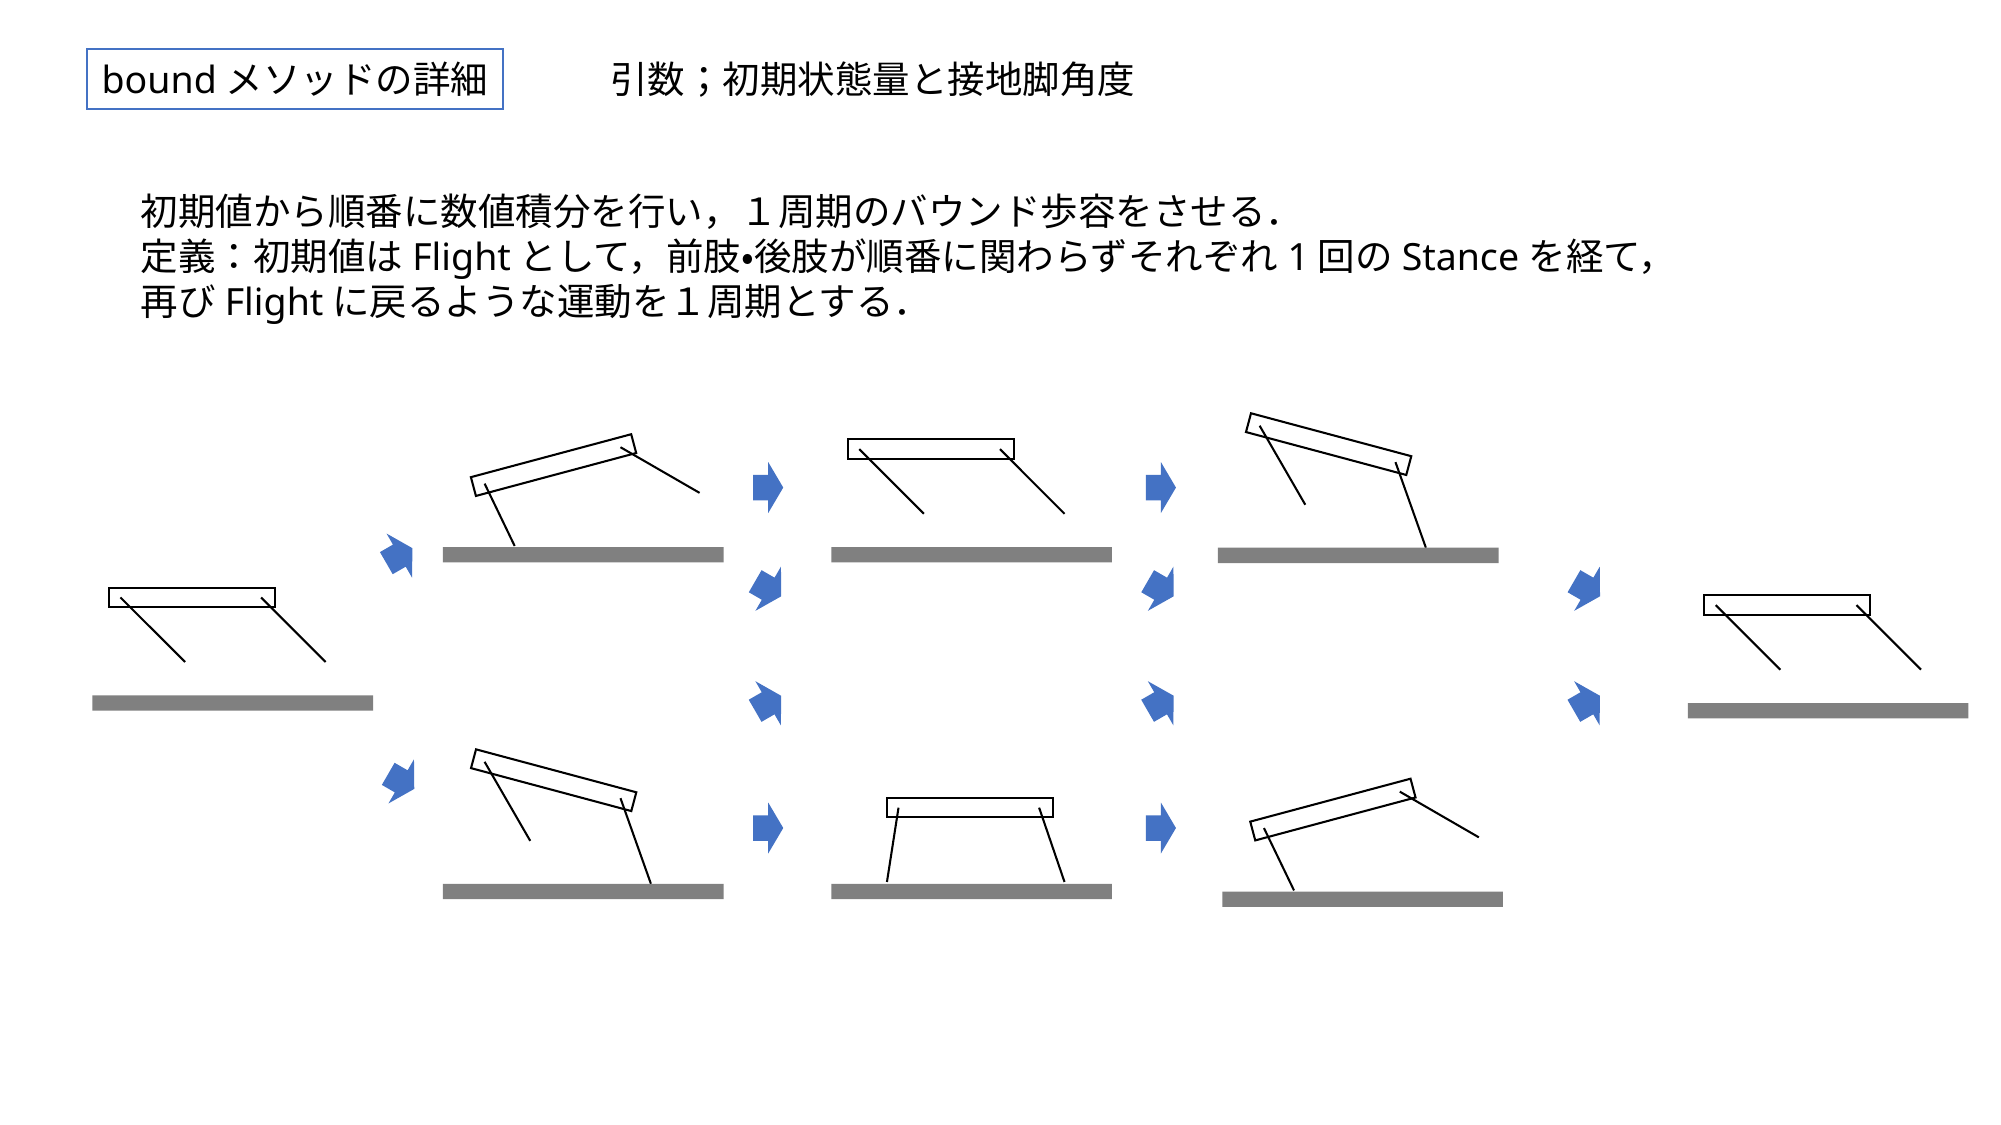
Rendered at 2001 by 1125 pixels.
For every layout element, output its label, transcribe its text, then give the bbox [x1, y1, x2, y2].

text_box [442, 546, 725, 563]
text_box [1144, 458, 1178, 517]
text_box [108, 587, 326, 662]
text_box [1244, 412, 1413, 474]
text_box boundメソッドの詳細 [86, 48, 504, 110]
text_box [1250, 432, 1315, 498]
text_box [1039, 807, 1065, 882]
text_box 引数；初期状態量と接地脚角度 [595, 49, 1151, 109]
text_box [1144, 798, 1178, 858]
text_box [886, 807, 899, 882]
text_box [91, 694, 374, 712]
text_box [830, 546, 1113, 563]
text_box [1566, 562, 1602, 614]
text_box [1704, 595, 1921, 670]
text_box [1263, 827, 1294, 891]
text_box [1395, 462, 1426, 548]
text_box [1407, 782, 1472, 847]
text_box [1221, 891, 1504, 908]
text_box [1687, 702, 1970, 719]
text_box [469, 748, 638, 810]
text_box [1217, 547, 1500, 564]
text_box [469, 432, 633, 498]
text_box [1248, 777, 1413, 842]
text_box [627, 437, 693, 503]
text_box [1566, 678, 1601, 730]
text_box [380, 755, 416, 807]
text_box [620, 798, 651, 884]
text_box [1139, 678, 1175, 730]
text_box [752, 798, 785, 858]
text_box [886, 797, 1054, 818]
text_box [752, 458, 785, 517]
text_box [830, 883, 1113, 900]
text_box [442, 883, 725, 900]
text_box [1139, 562, 1175, 614]
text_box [847, 439, 1065, 514]
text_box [475, 769, 540, 834]
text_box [484, 483, 515, 546]
text_box [747, 678, 783, 730]
text_box 初期値から順番に数値積分を行い，１周期のバウンド歩容をさせる． 定義：初期値はFlightとして，前肢・後肢が順番に関わらずそれぞれ1回のStanceを経て， 再びFlightに戻るような運動を１周期とする． [126, 180, 1691, 331]
text_box [747, 562, 783, 614]
text_box [378, 530, 414, 582]
